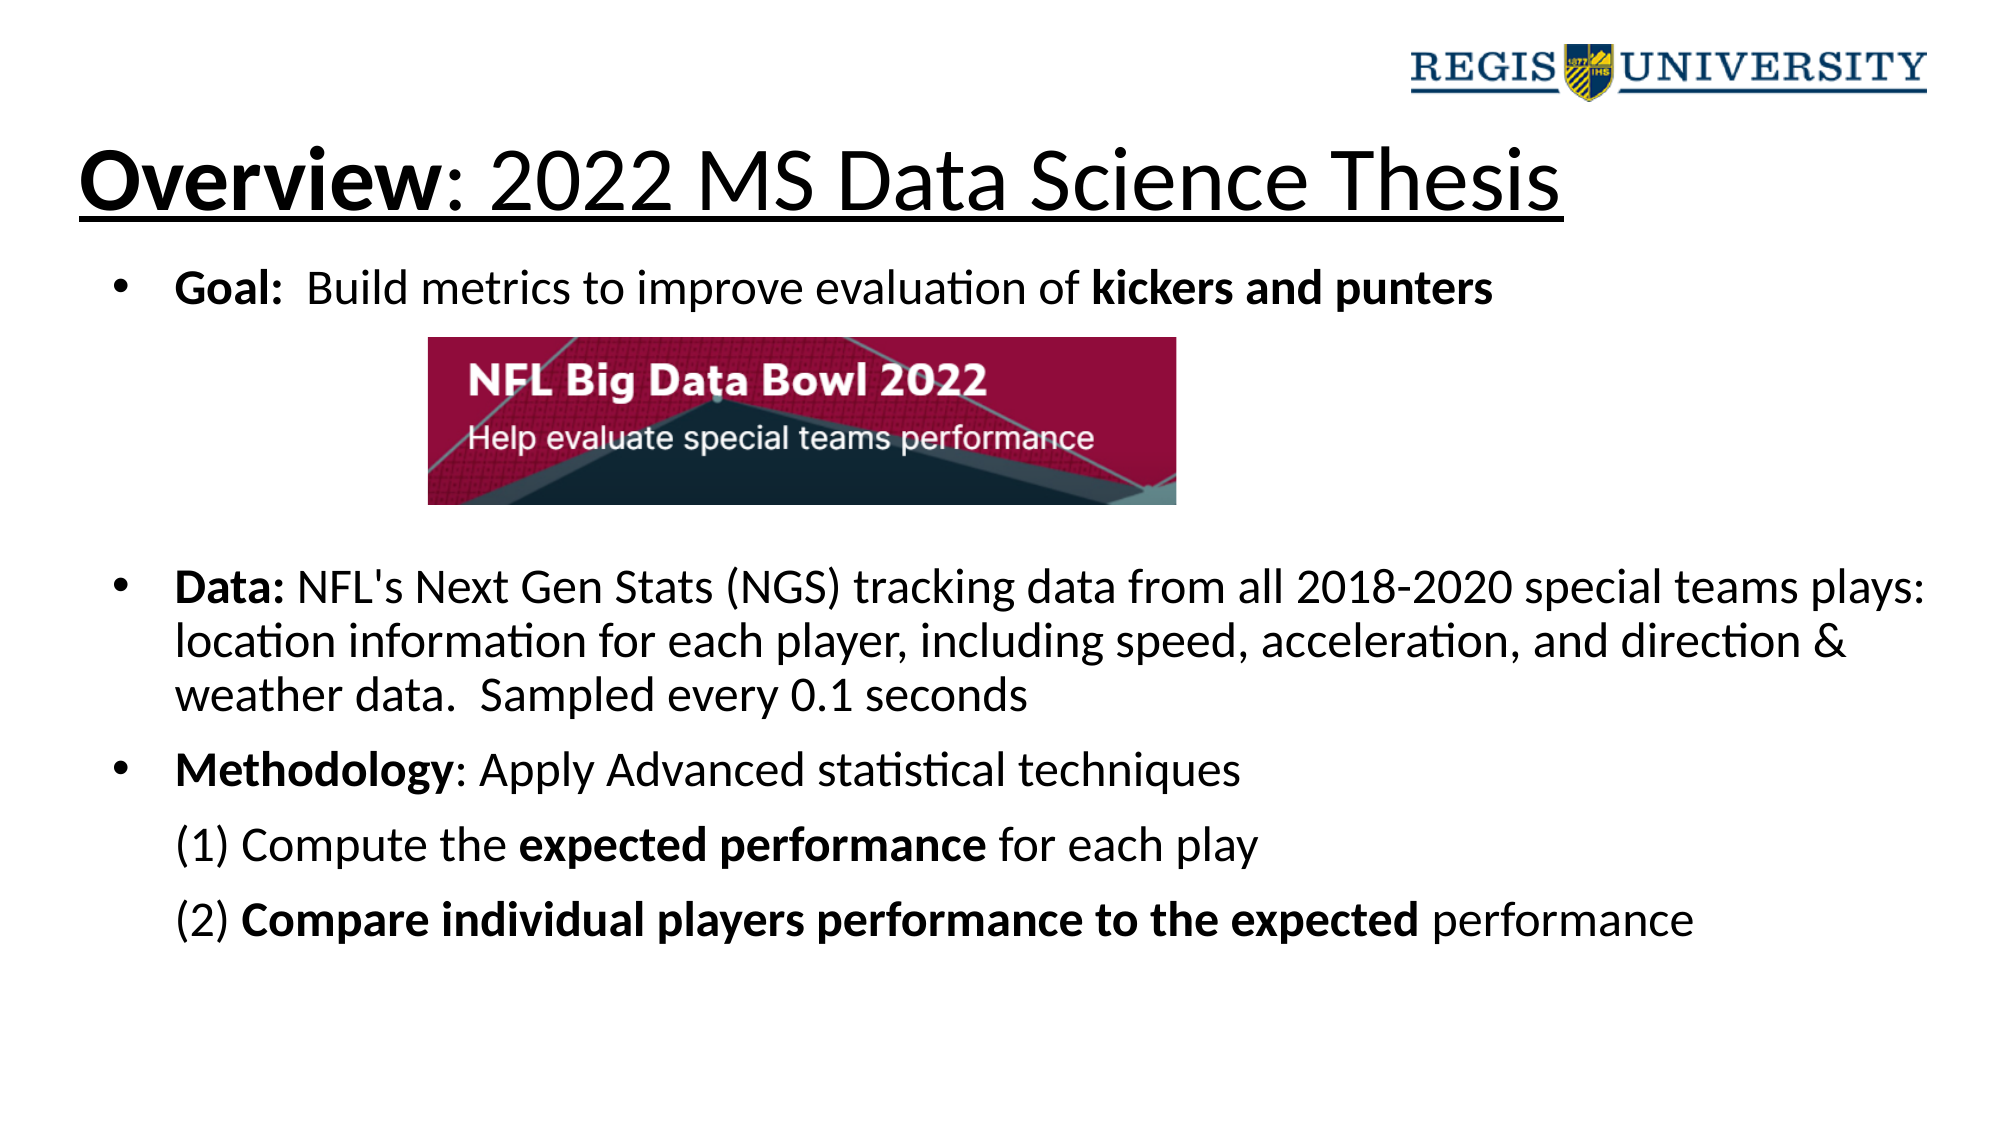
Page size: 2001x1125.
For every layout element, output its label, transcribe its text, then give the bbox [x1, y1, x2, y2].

list Goal: Build metrics to improve evaluation of kickers and punters Data: NFL's Next Gen Stats (NGS) tracking data from all 2018-2020 special teams plays: location information for each player, including speed, acceleration, and direction & weather data. Sampled every 0.1 seconds Methodology: Apply Advanced statistical techniques (1) Compute the expected performance for each play (2) Compare individual players performance to the expected performance [84, 253, 1974, 968]
picture [427, 336, 1177, 506]
title Overview: 2022 MS Data Science Thesis [64, 71, 1790, 289]
picture [1403, 37, 1958, 108]
